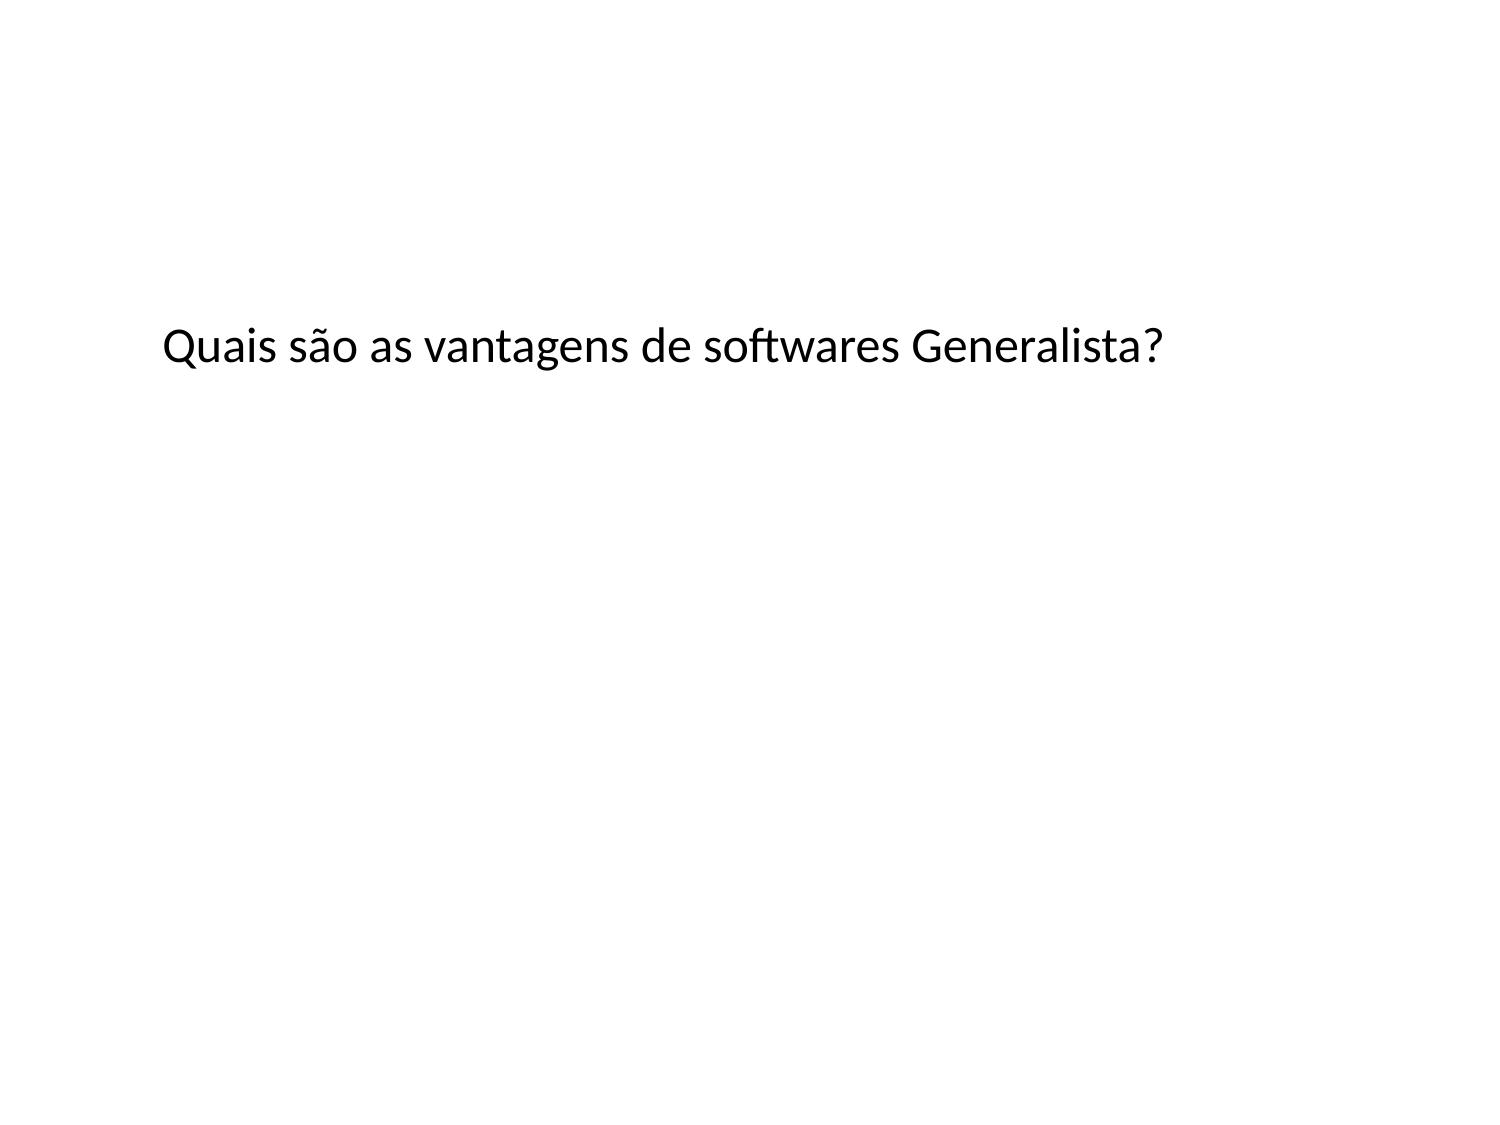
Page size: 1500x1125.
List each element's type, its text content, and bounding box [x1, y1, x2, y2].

text_box Quais são as vantagens de softwares Generalista? [147, 304, 1365, 380]
